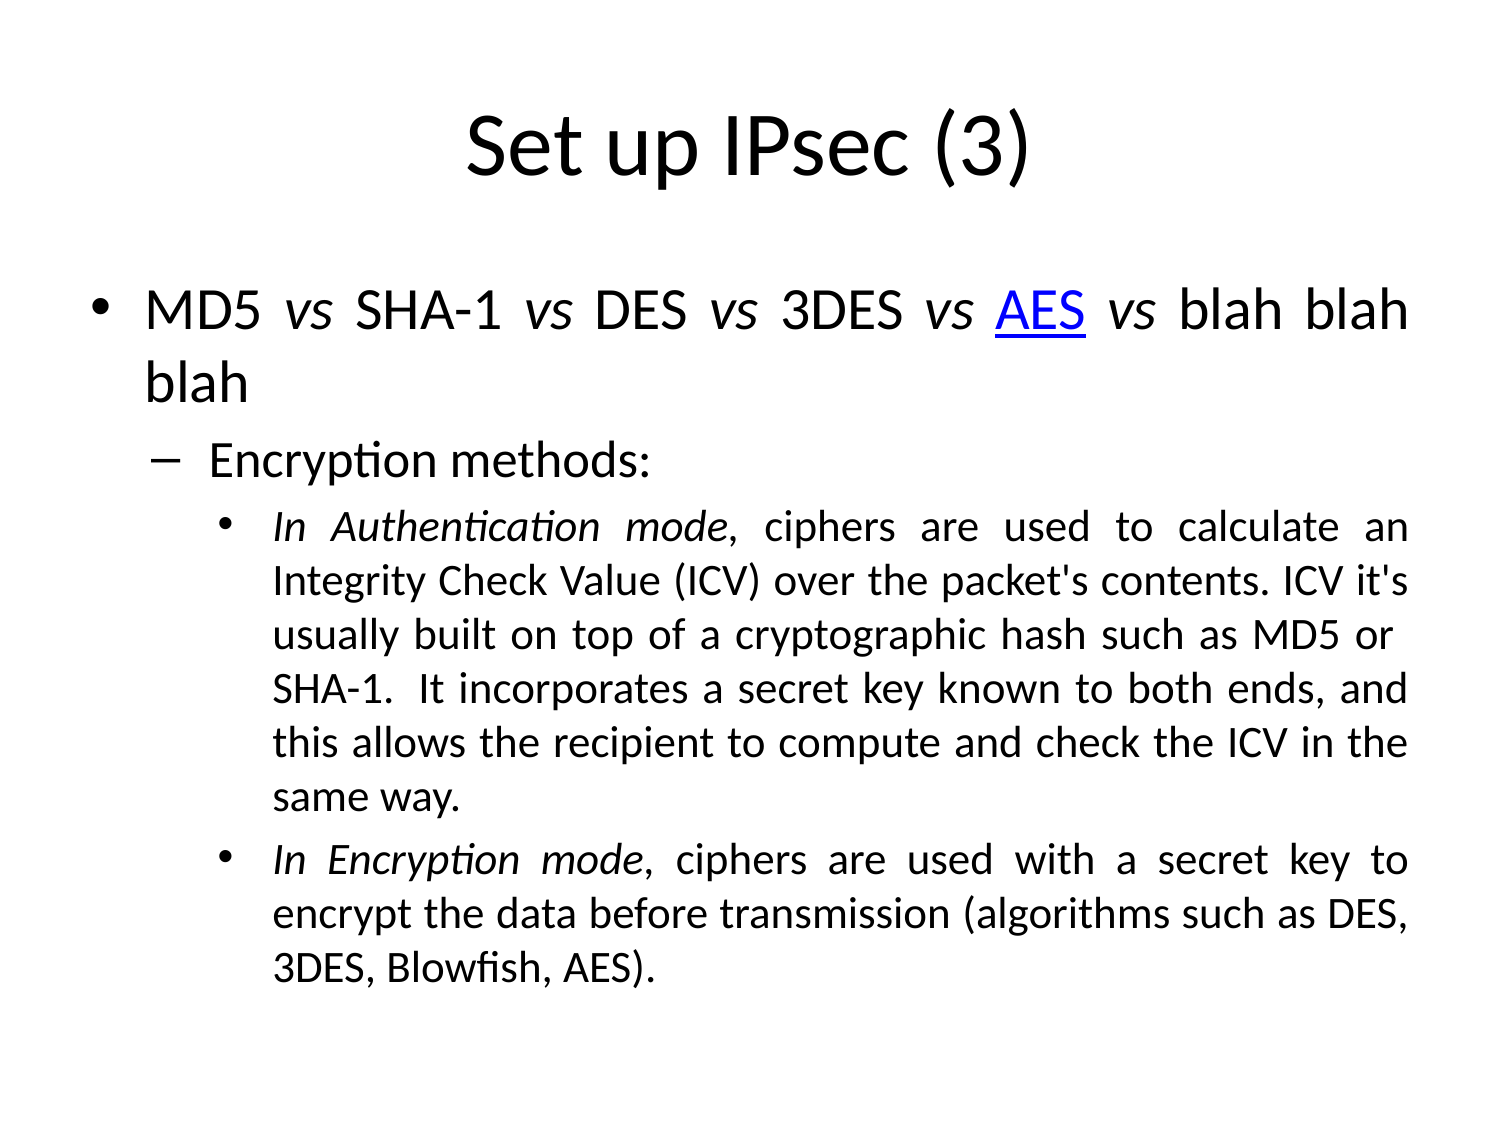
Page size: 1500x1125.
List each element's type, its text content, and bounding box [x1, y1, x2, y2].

title Set up IPsec (3) [75, 45, 1425, 233]
list MD5 vs SHA-1 vs DES vs 3DES vs AES vs blah blah blah Encryption methods: In Authentication mode, ciphers are used to calculate an Integrity Check Value (ICV) over the packet's contents. ICV it's usually built on top of a cryptographic hash such as MD5 or SHA-1. It incorporates a secret key known to both ends, and this allows the recipient to compute and check the ICV in the same way. In Encryption mode, ciphers are used with a secret key to encrypt the data before transmission (algorithms such as DES, 3DES, Blowfish, AES). [75, 262, 1425, 1005]
